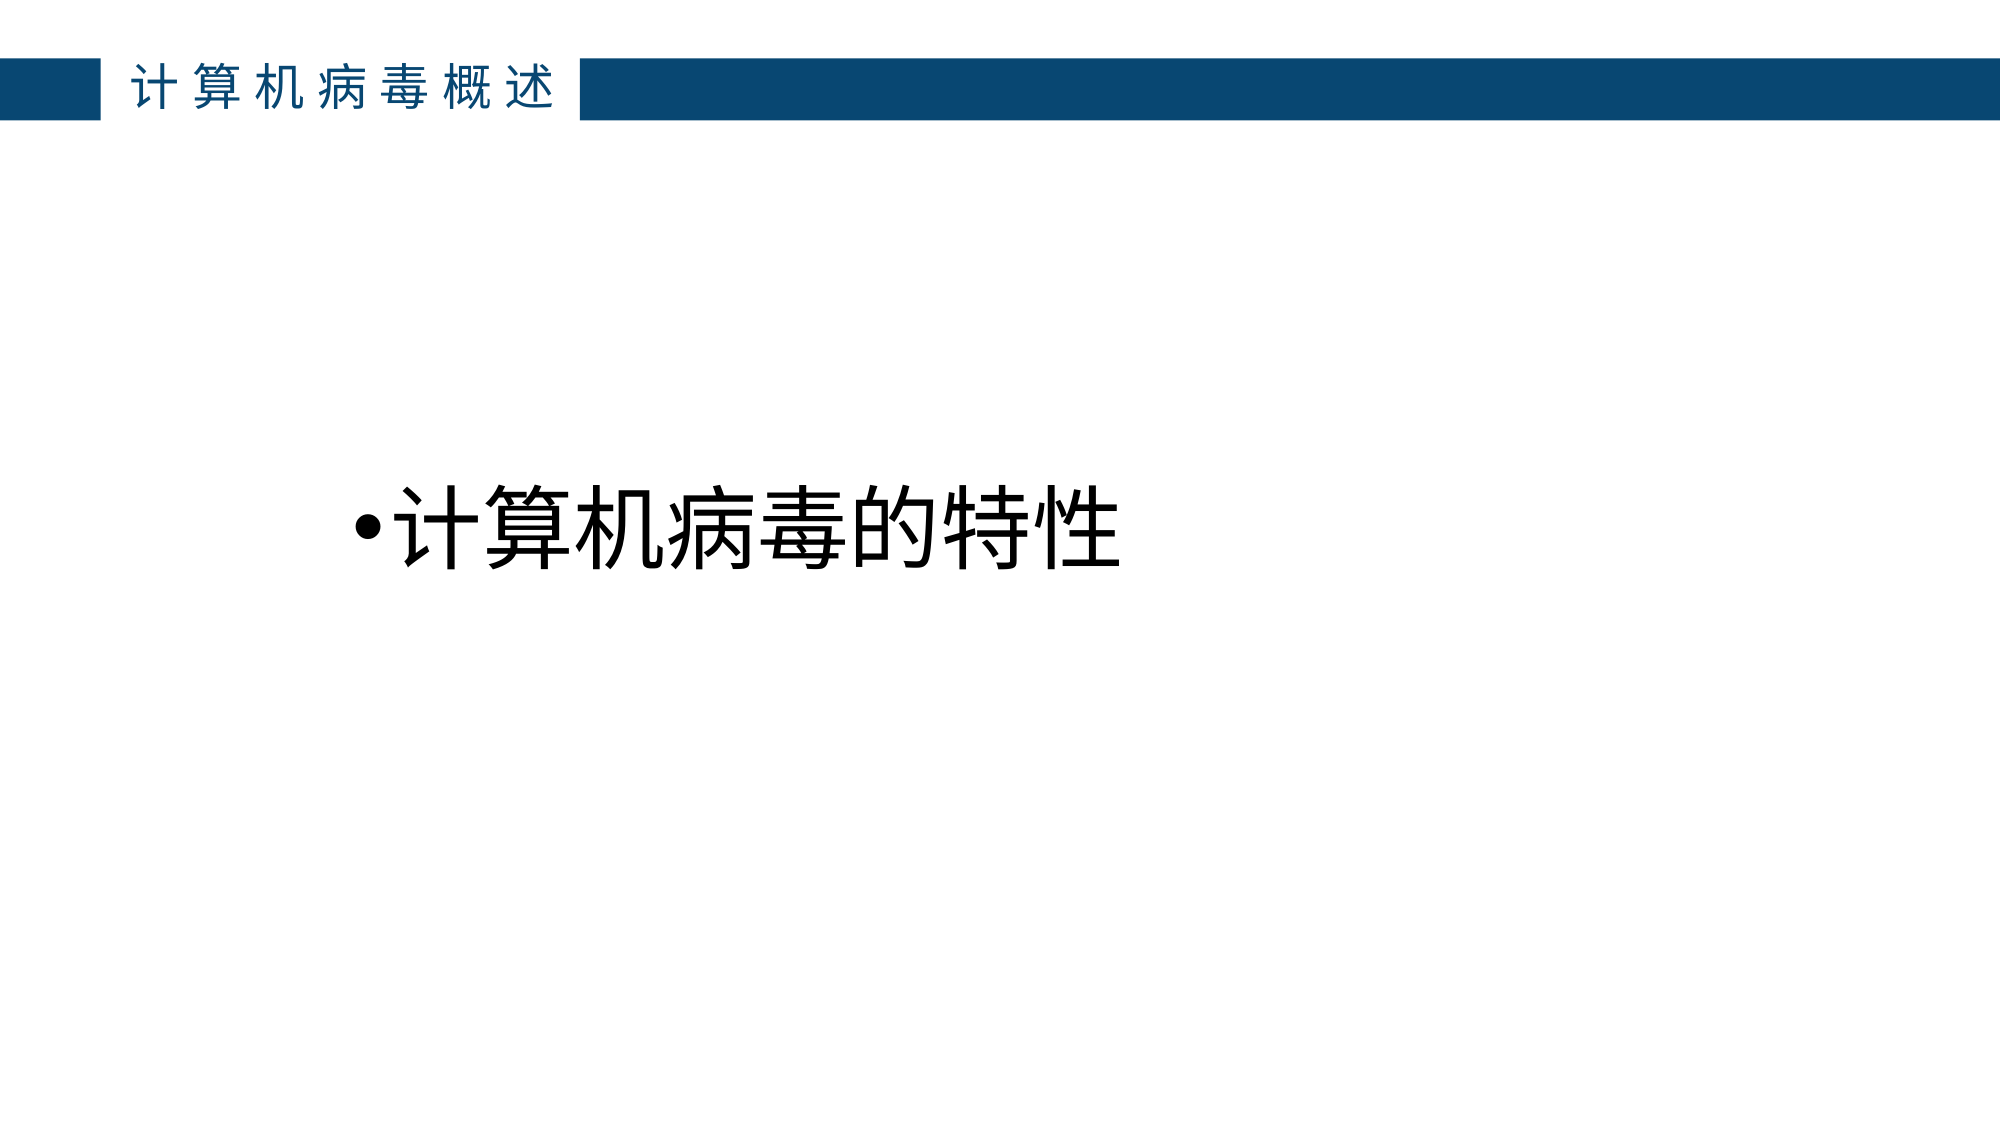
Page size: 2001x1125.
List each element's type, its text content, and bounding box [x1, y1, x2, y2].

title 计算机病毒概述 [114, 58, 579, 121]
text_box [579, 57, 2000, 121]
text_box 计算机病毒的特性 [350, 441, 1975, 581]
text_box [0, 57, 102, 121]
